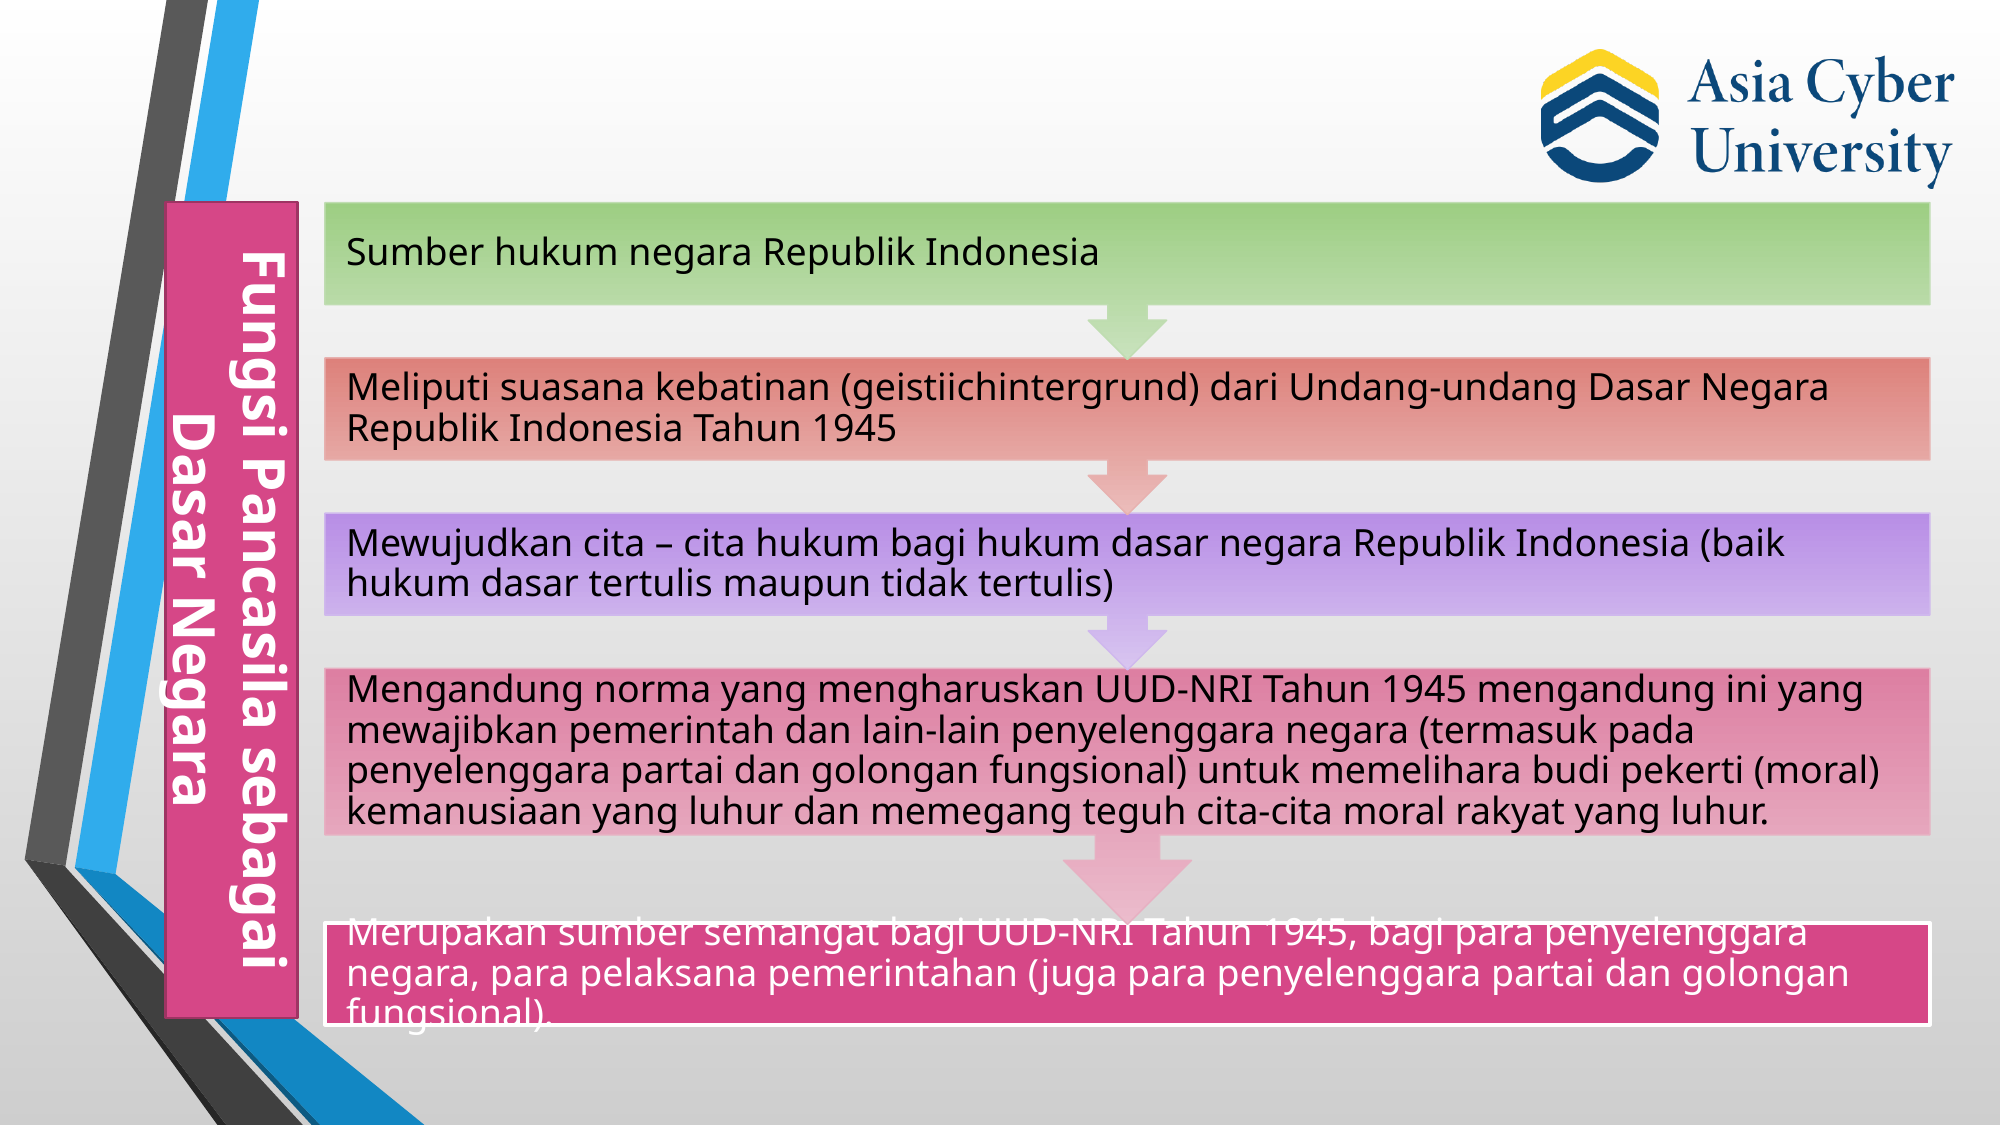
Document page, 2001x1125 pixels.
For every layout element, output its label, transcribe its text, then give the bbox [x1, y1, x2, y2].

picture [1541, 49, 1955, 189]
text_box Fungsi Pancasila sebagai Dasar Negara [164, 201, 299, 1019]
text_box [324, 202, 1931, 1026]
